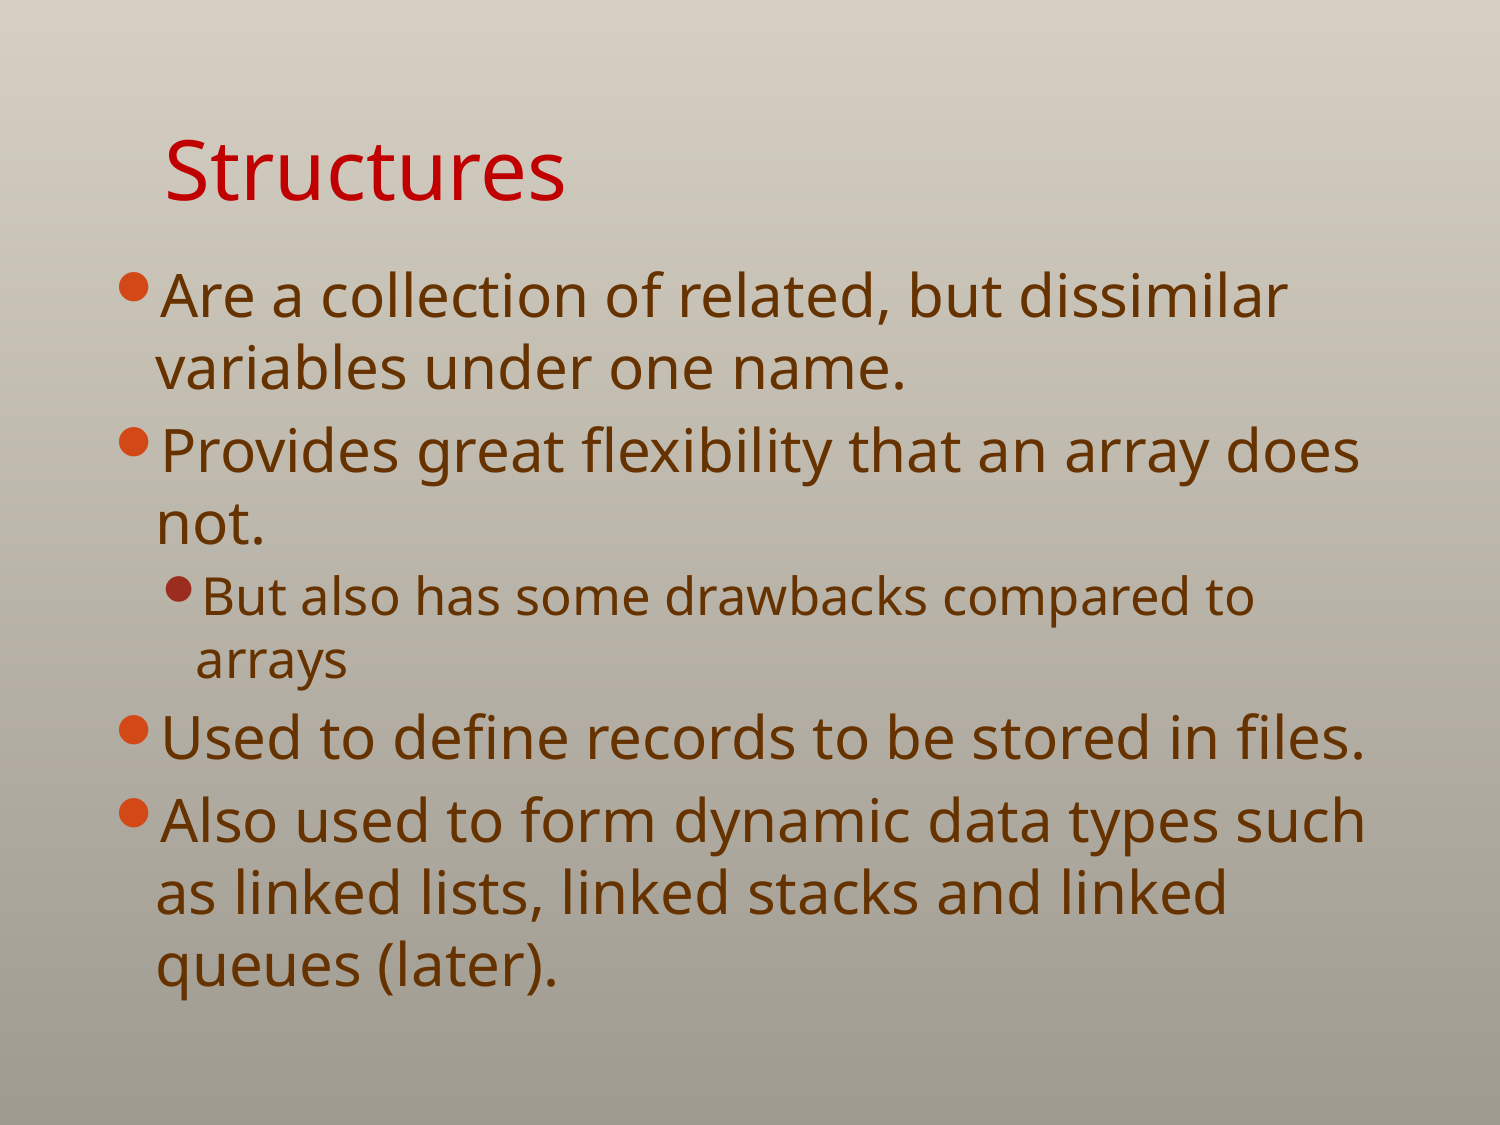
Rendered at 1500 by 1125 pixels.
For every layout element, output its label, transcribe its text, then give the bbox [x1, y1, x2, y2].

list Are a collection of related, but dissimilar variables under one name. Provides great flexibility that an array does not. But also has some drawbacks compared to arrays Used to define records to be stored in files. Also used to form dynamic data types such as linked lists, linked stacks and linked queues (later). [99, 249, 1388, 1013]
title Structures [150, 45, 1425, 233]
